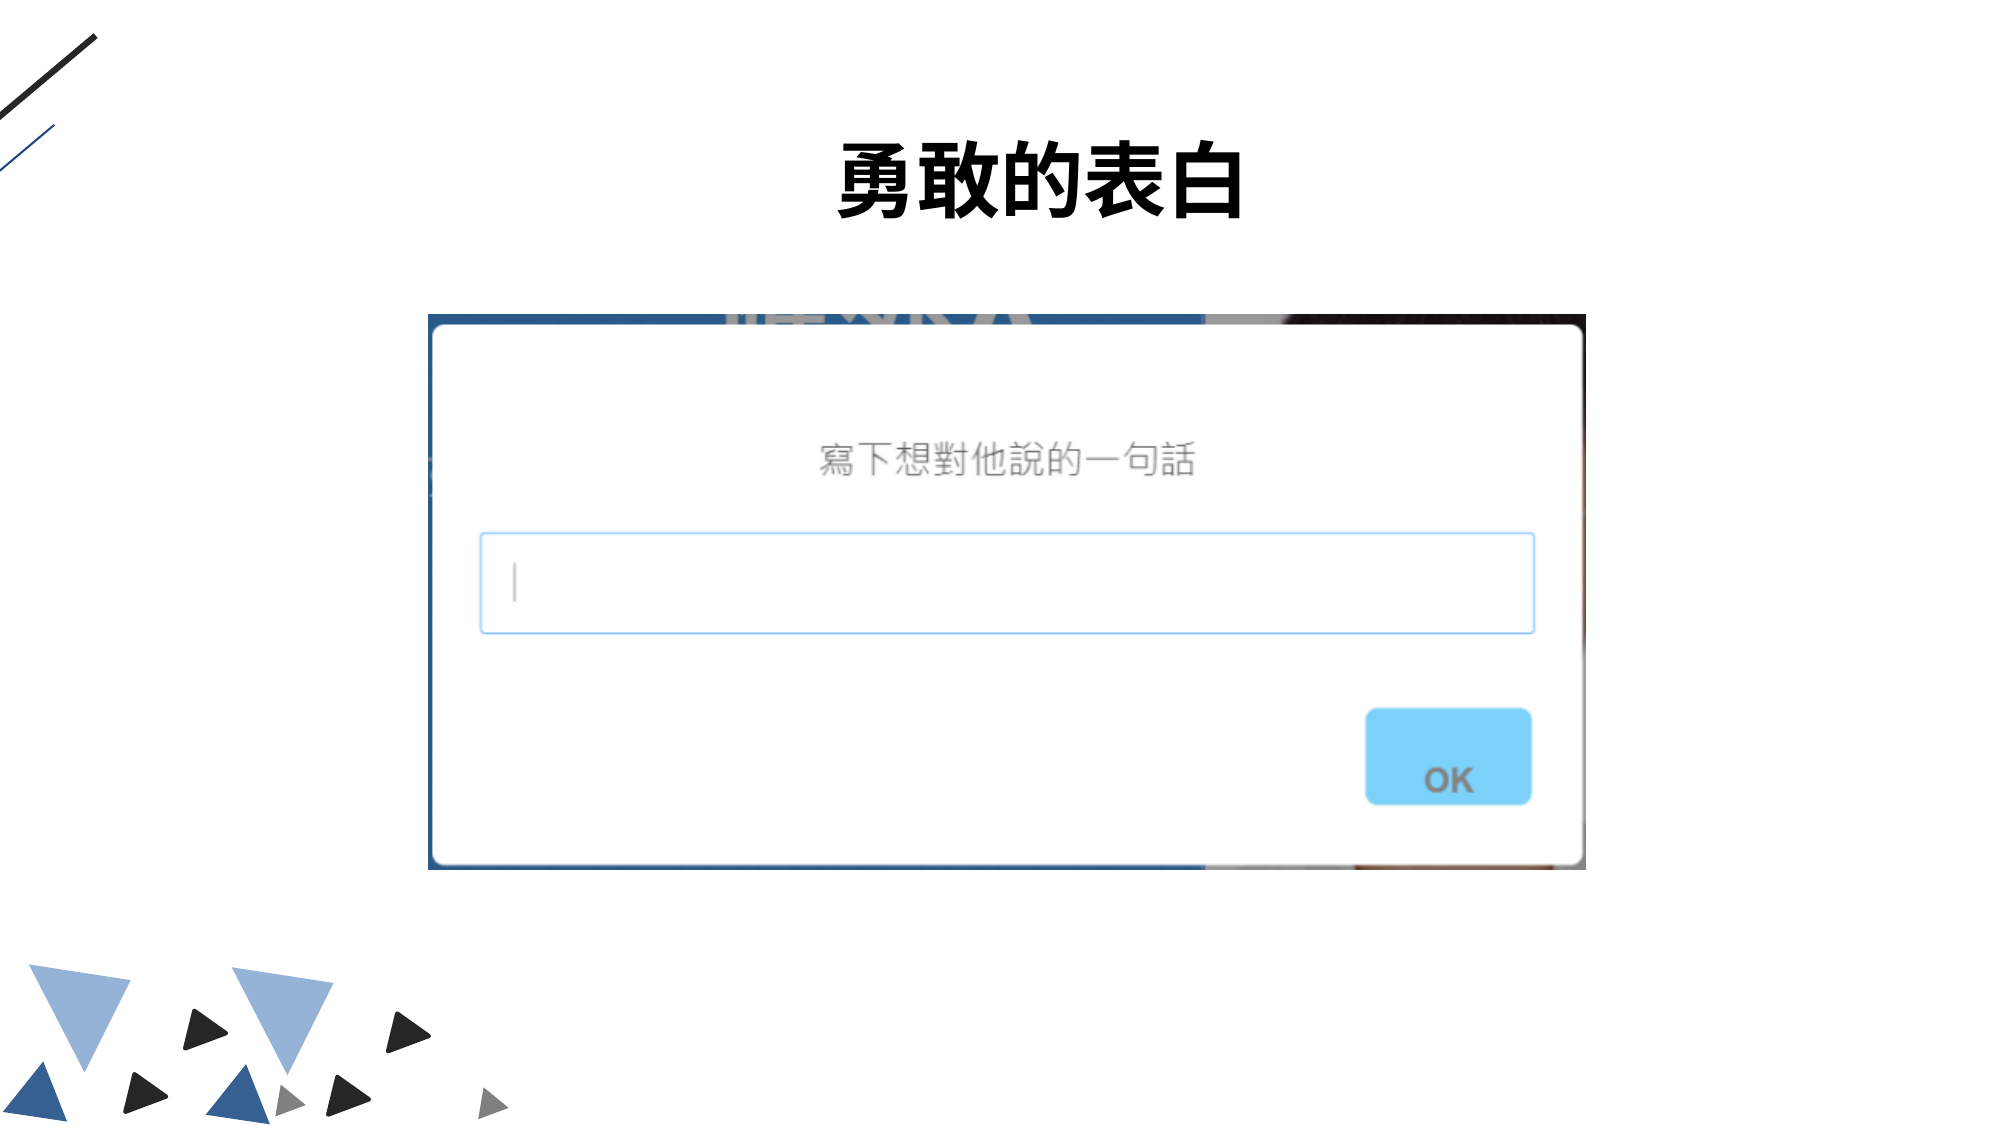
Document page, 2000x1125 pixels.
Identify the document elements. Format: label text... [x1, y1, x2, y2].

text_box [0, 1059, 70, 1124]
text_box [385, 1011, 431, 1054]
text_box [476, 1085, 511, 1122]
text_box [326, 1074, 372, 1117]
text_box [273, 1082, 308, 1119]
text_box [203, 1062, 272, 1125]
text_box [26, 962, 133, 1075]
text_box 勇敢的表白 [818, 120, 1265, 236]
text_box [0, 124, 55, 179]
text_box [183, 1008, 229, 1051]
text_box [0, 35, 96, 144]
picture [428, 314, 1586, 870]
text_box [229, 965, 336, 1078]
text_box [123, 1072, 169, 1114]
